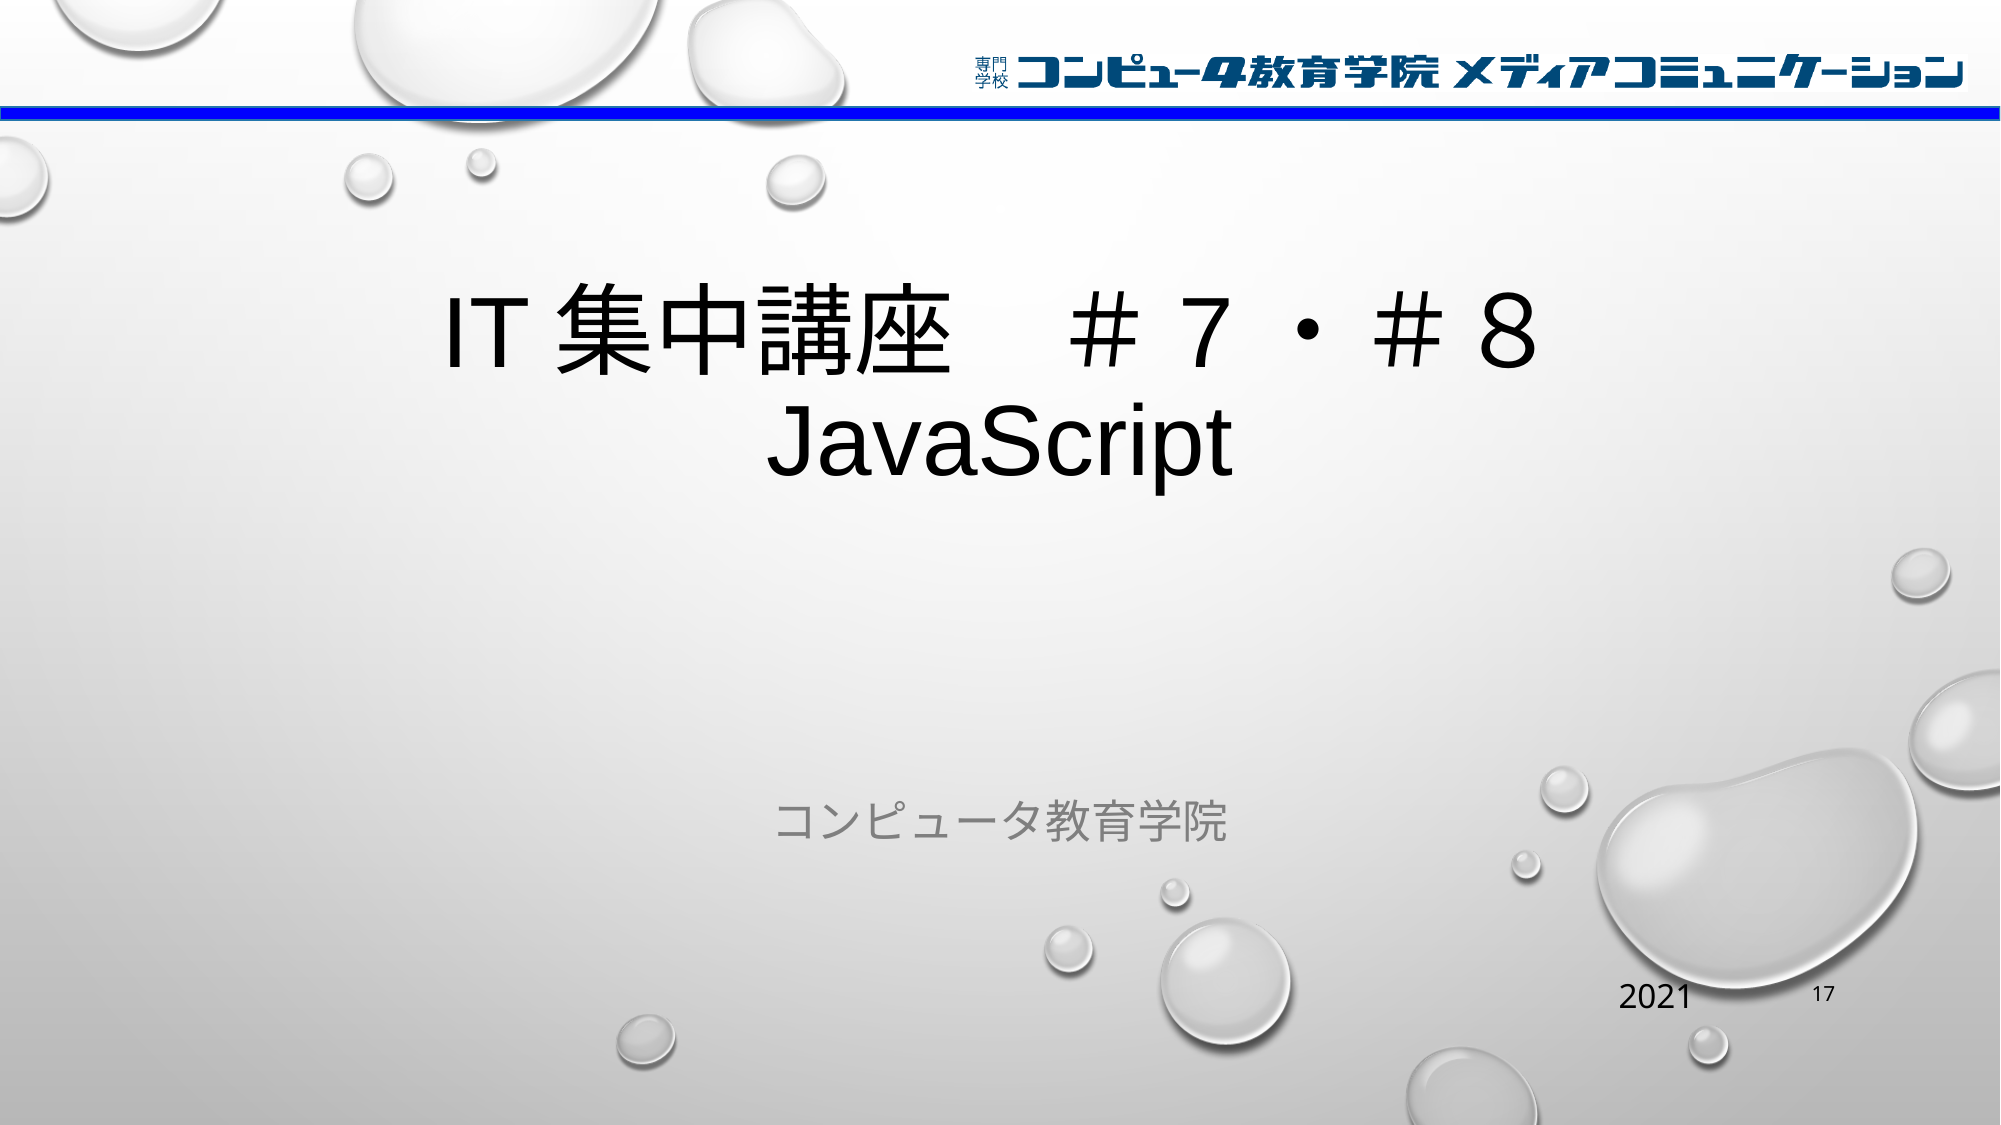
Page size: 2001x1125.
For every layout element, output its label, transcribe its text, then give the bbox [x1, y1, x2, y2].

picture [0, 0, 2000, 106]
title IT集中講座 ＃7・＃８ JavaScript [287, 213, 1713, 625]
slide_number 2021 [1259, 965, 1710, 1025]
picture [0, 121, 2000, 1125]
slide_number 17 [1724, 965, 1851, 1025]
subtitle コンピュータ教育学院 [287, 774, 1713, 863]
